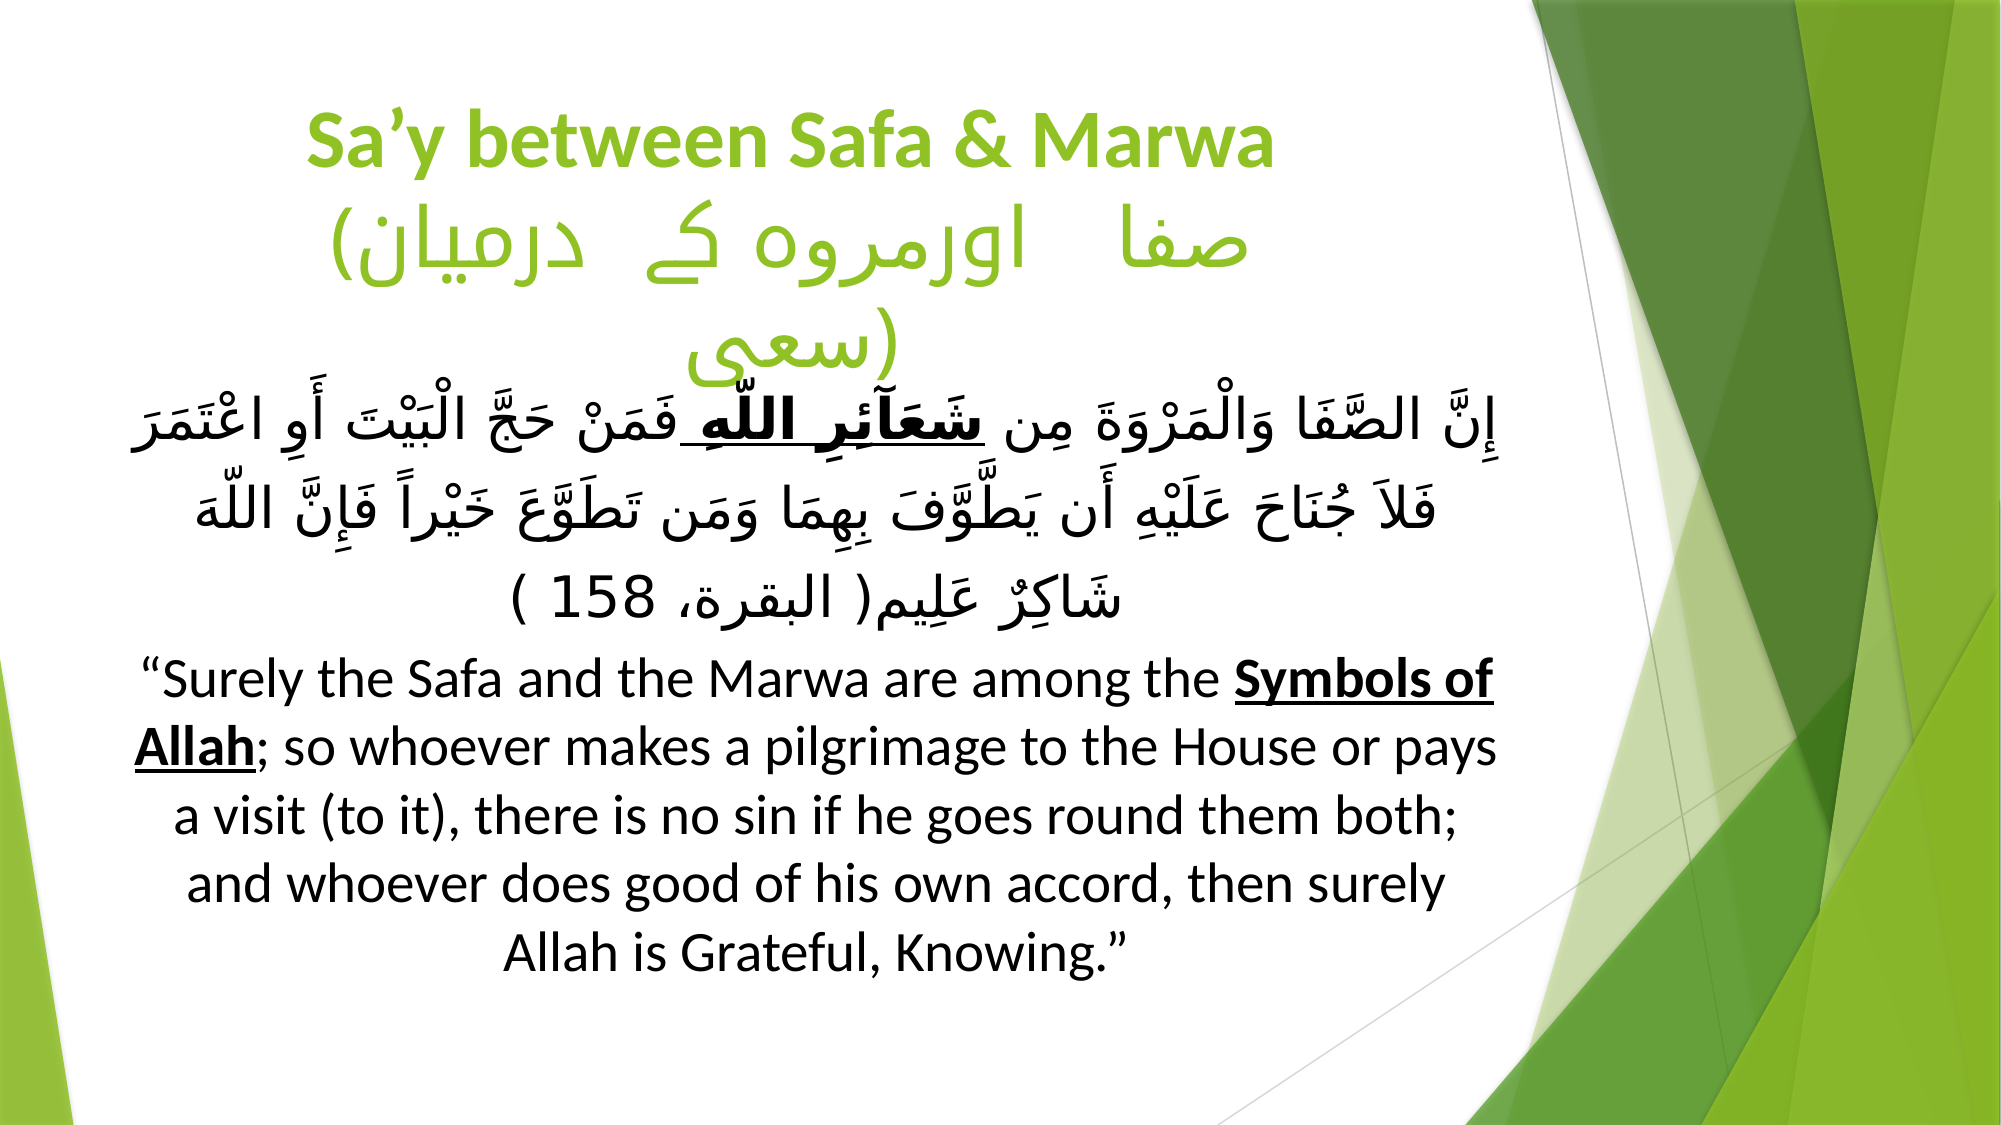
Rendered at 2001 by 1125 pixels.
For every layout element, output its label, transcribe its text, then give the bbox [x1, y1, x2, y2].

title Sa’y between Safa & Marwa (صفا اورمروہ کے درمیان سعی) [284, 76, 1300, 269]
list إِنَّ الصَّفَا وَالْمَرْوَةَ مِن شَعَآئِرِ اللّهِ فَمَنْ حَجَّ الْبَيْتَ أَوِ اعْتَمَرَ فَلاَ جُنَاحَ عَلَيْهِ أَن يَطَّوَّفَ بِهِمَا وَمَن تَطَوَّعَ خَيْراً فَإِنَّ اللّهَ شَاكِرٌ عَلِيم( البقرة، 158 ) “Surely the Safa and the Marwa are among the Symbols of Allah; so whoever makes a pilgrimage to the House or pays a visit (to it), there is no sin if he goes round them both; and whoever does good of his own accord, then surely Allah is Grateful, Knowing.” [111, 354, 1522, 992]
